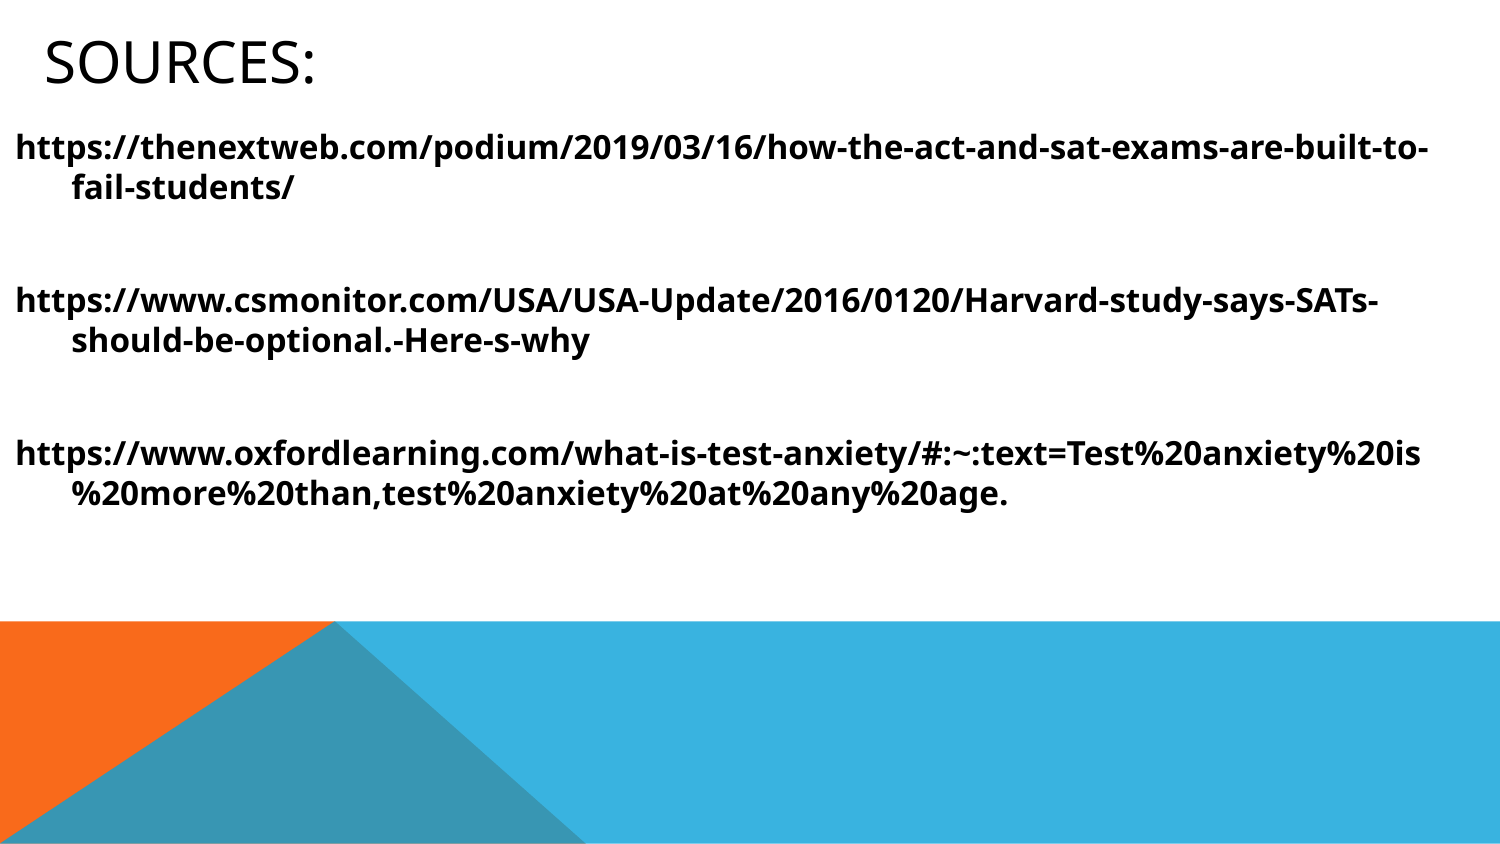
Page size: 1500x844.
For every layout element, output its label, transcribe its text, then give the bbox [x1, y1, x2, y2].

title Sources: [29, 26, 1330, 94]
list https://thenextweb.com/podium/2019/03/16/how-the-act-and-sat-exams-are-built-to-fail-students/ https://www.csmonitor.com/USA/USA-Update/2016/0120/Harvard-study-says-SATs-should-be-optional.-Here-s-why https://www.oxfordlearning.com/what-is-test-anxiety/#:~:text=Test%20anxiety%20is%20more%20than,test%20anxiety%20at%20any%20age. [0, 118, 1465, 592]
